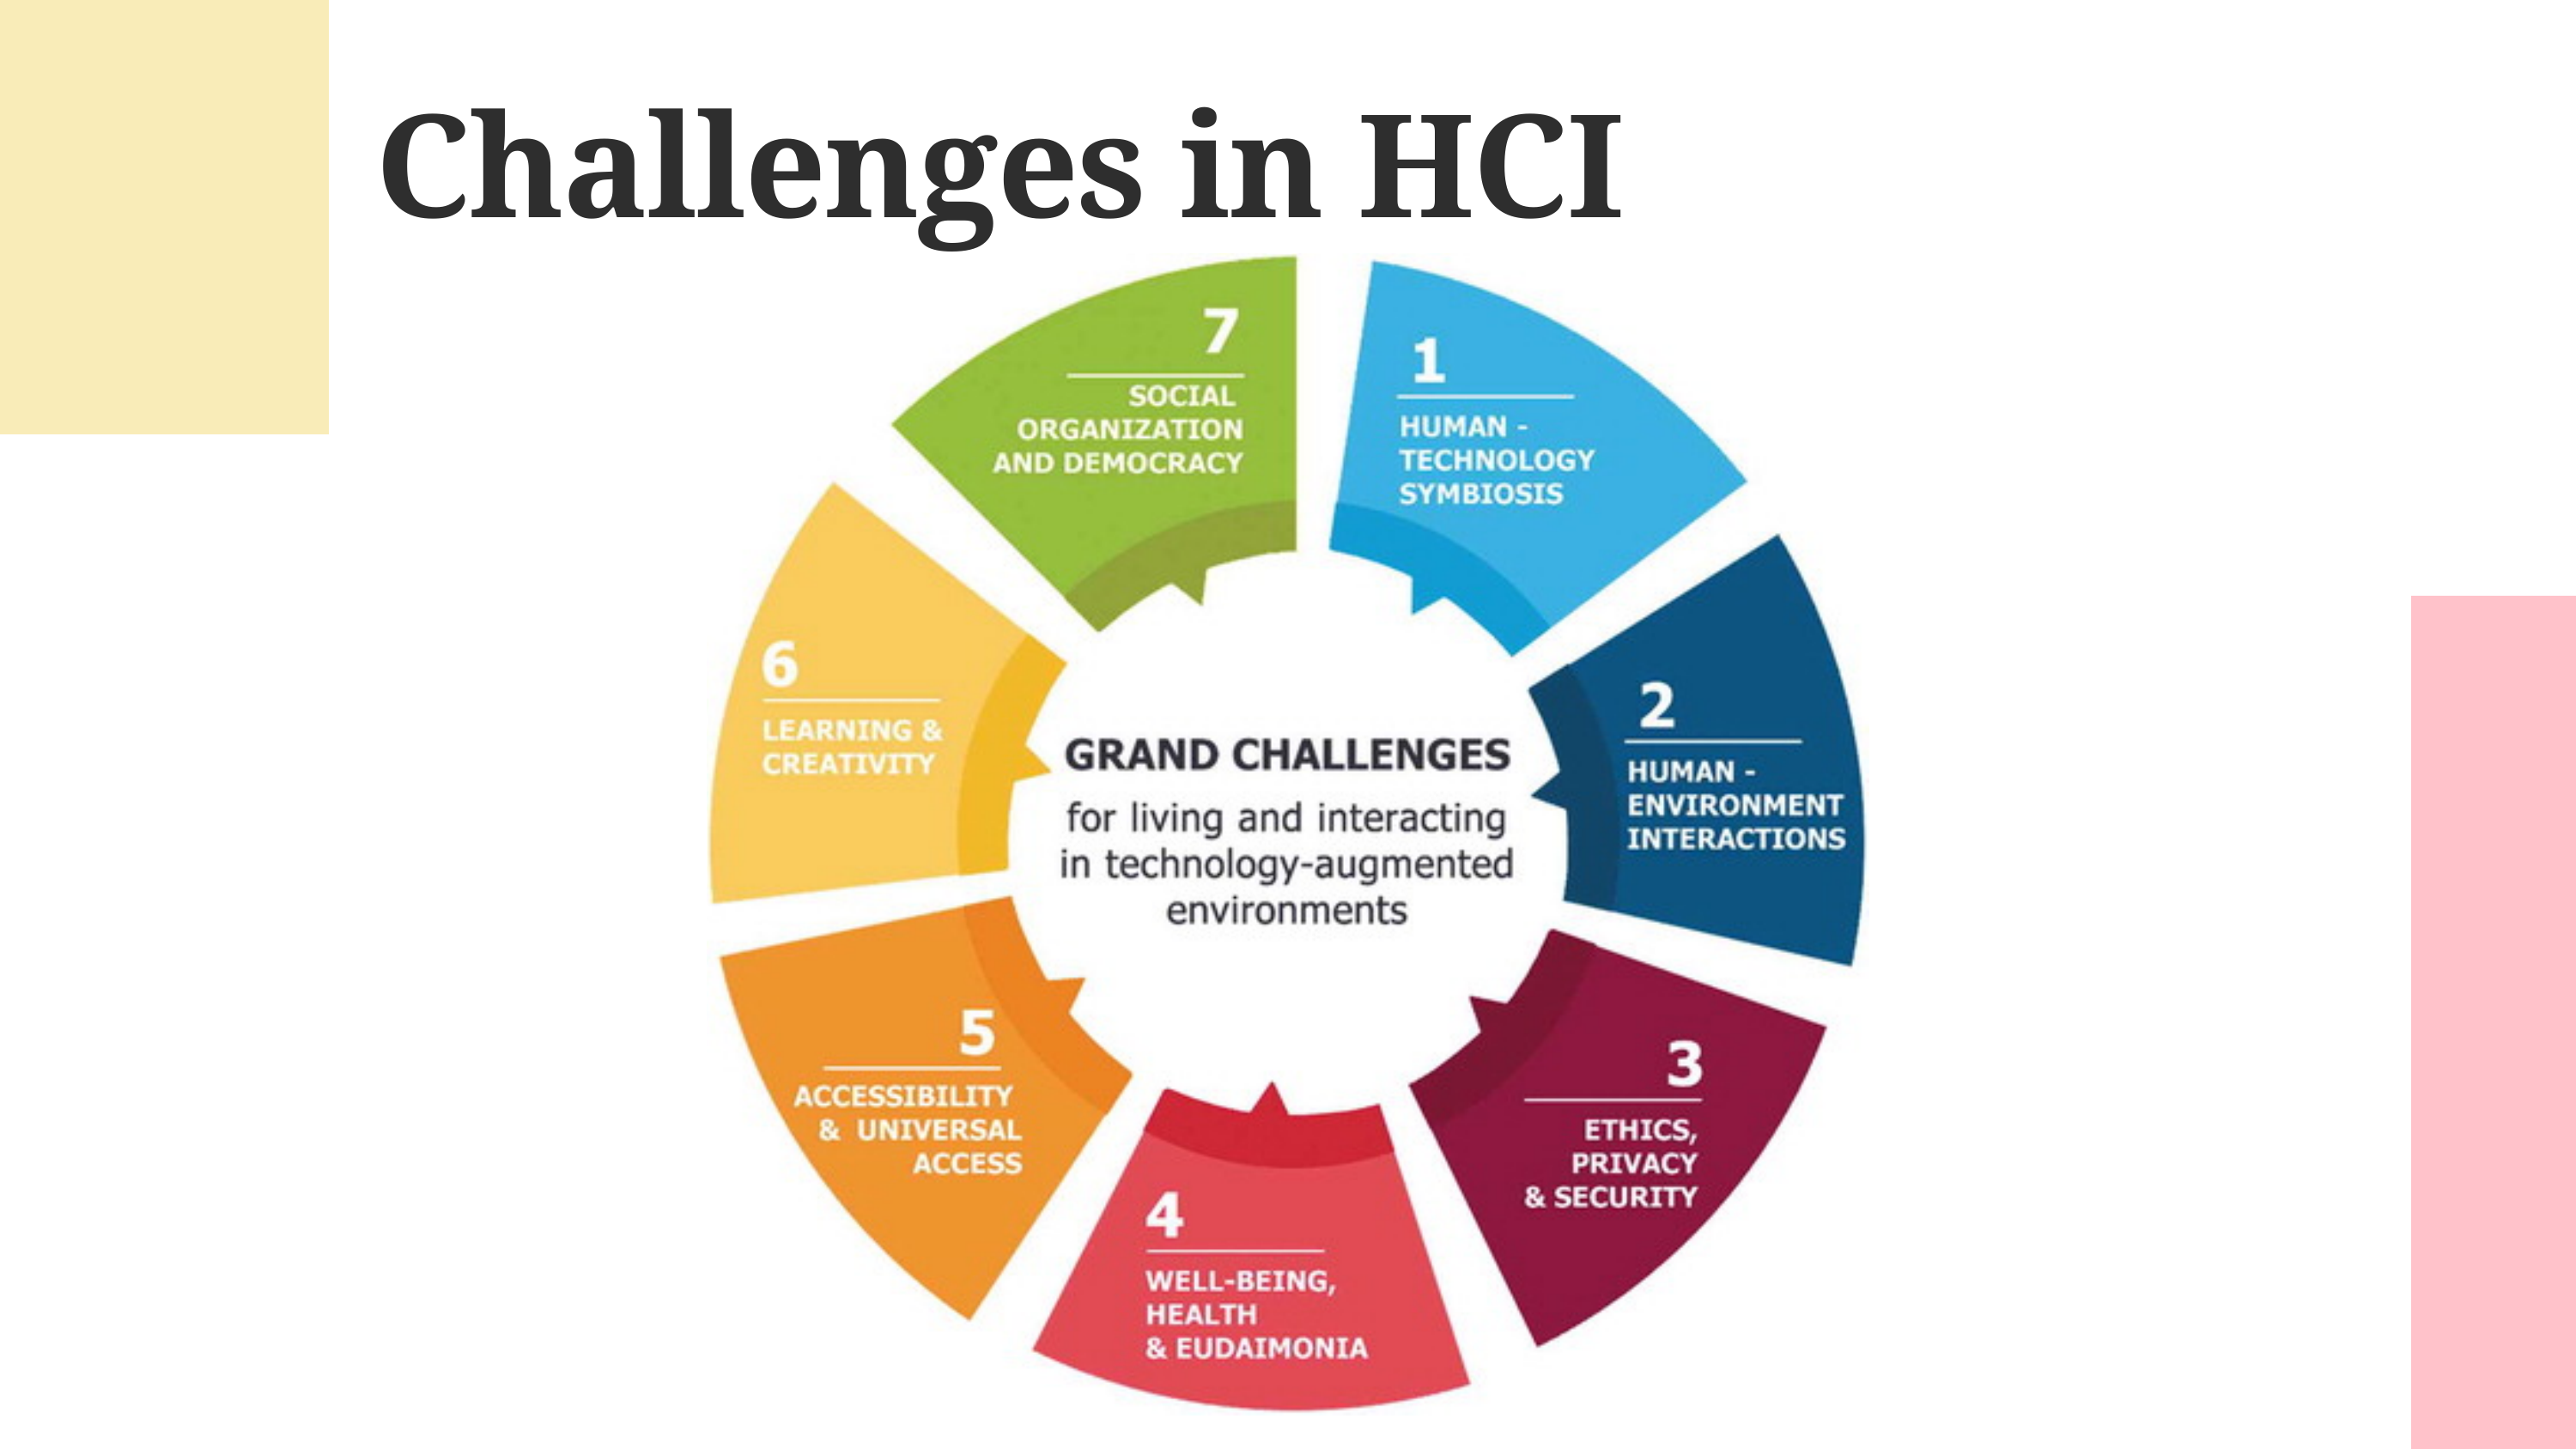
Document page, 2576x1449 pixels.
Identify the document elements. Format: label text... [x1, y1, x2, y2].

text_box Challenges in HCI [375, 120, 2017, 246]
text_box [2410, 595, 2576, 1449]
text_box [0, 0, 330, 435]
picture [707, 253, 1869, 1416]
